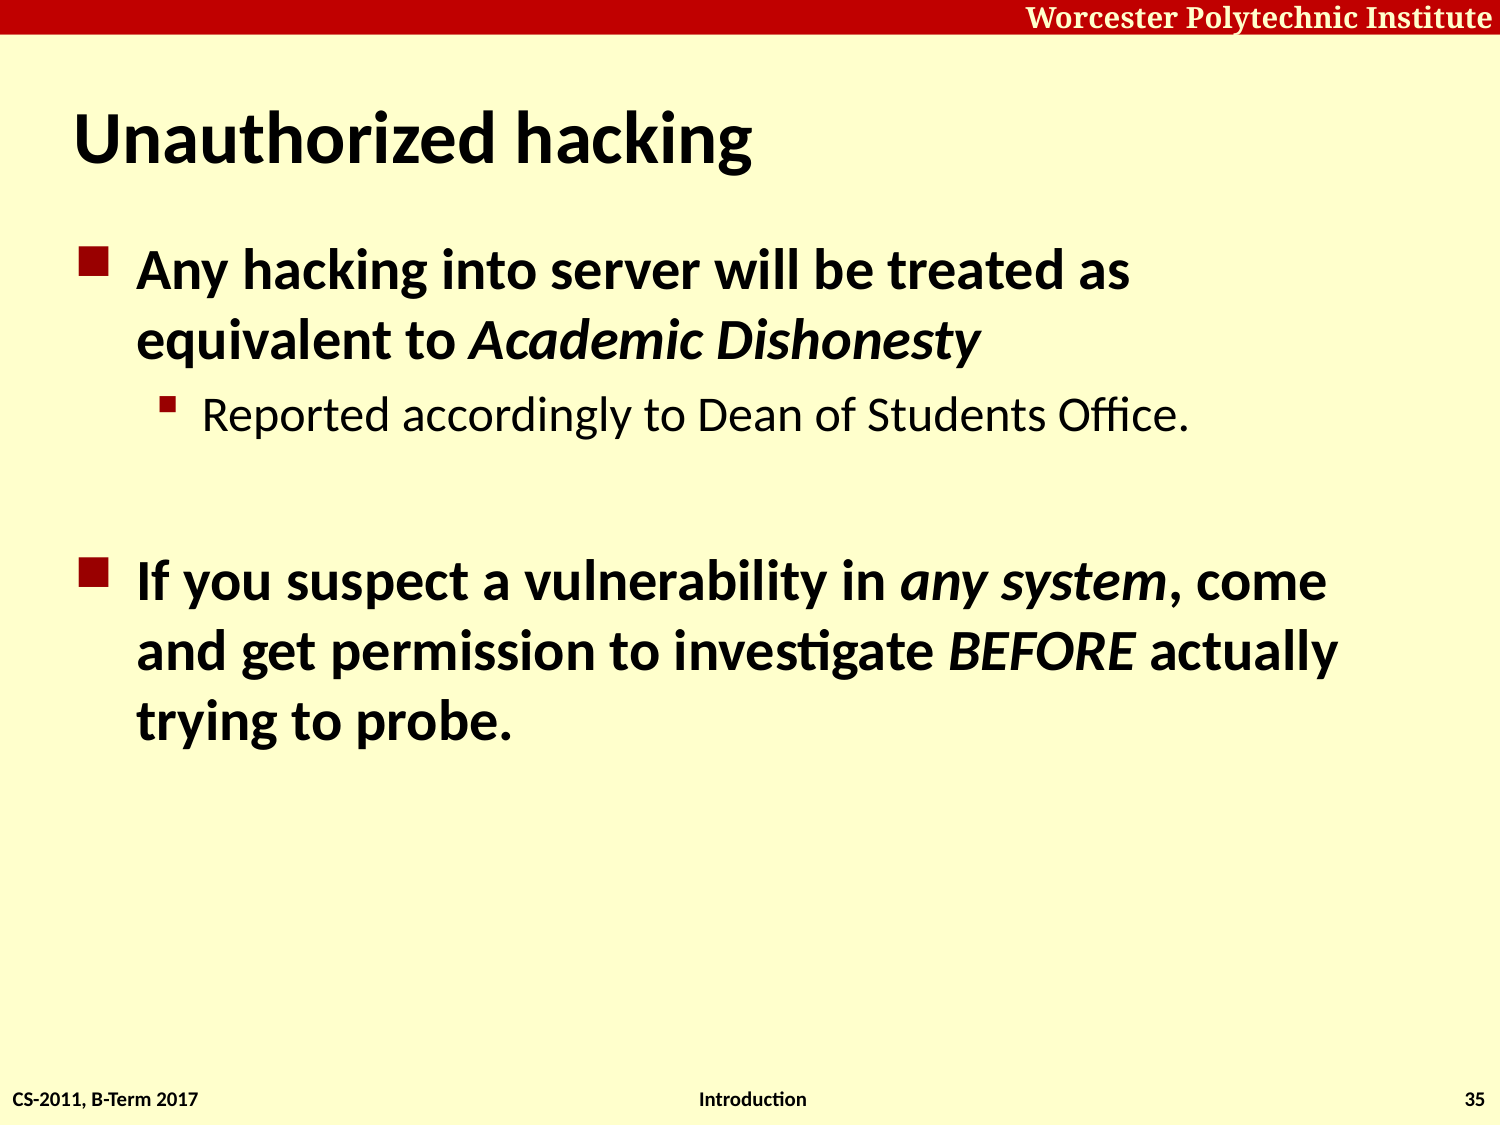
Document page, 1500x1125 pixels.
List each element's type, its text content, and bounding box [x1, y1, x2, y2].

slide_number 35 [1460, 1085, 1486, 1111]
title Unauthorized hacking [58, 71, 1305, 197]
slide_number CS-2011, B-Term 2017 [12, 1085, 205, 1111]
footer Introduction [691, 1084, 809, 1111]
list Any hacking into server will be treated as equivalent to Academic Dishonesty Reported accordingly to Dean of Students Office. If you suspect a vulnerability in any system, come and get permission to investigate BEFORE actually trying to probe. [64, 223, 1361, 1040]
